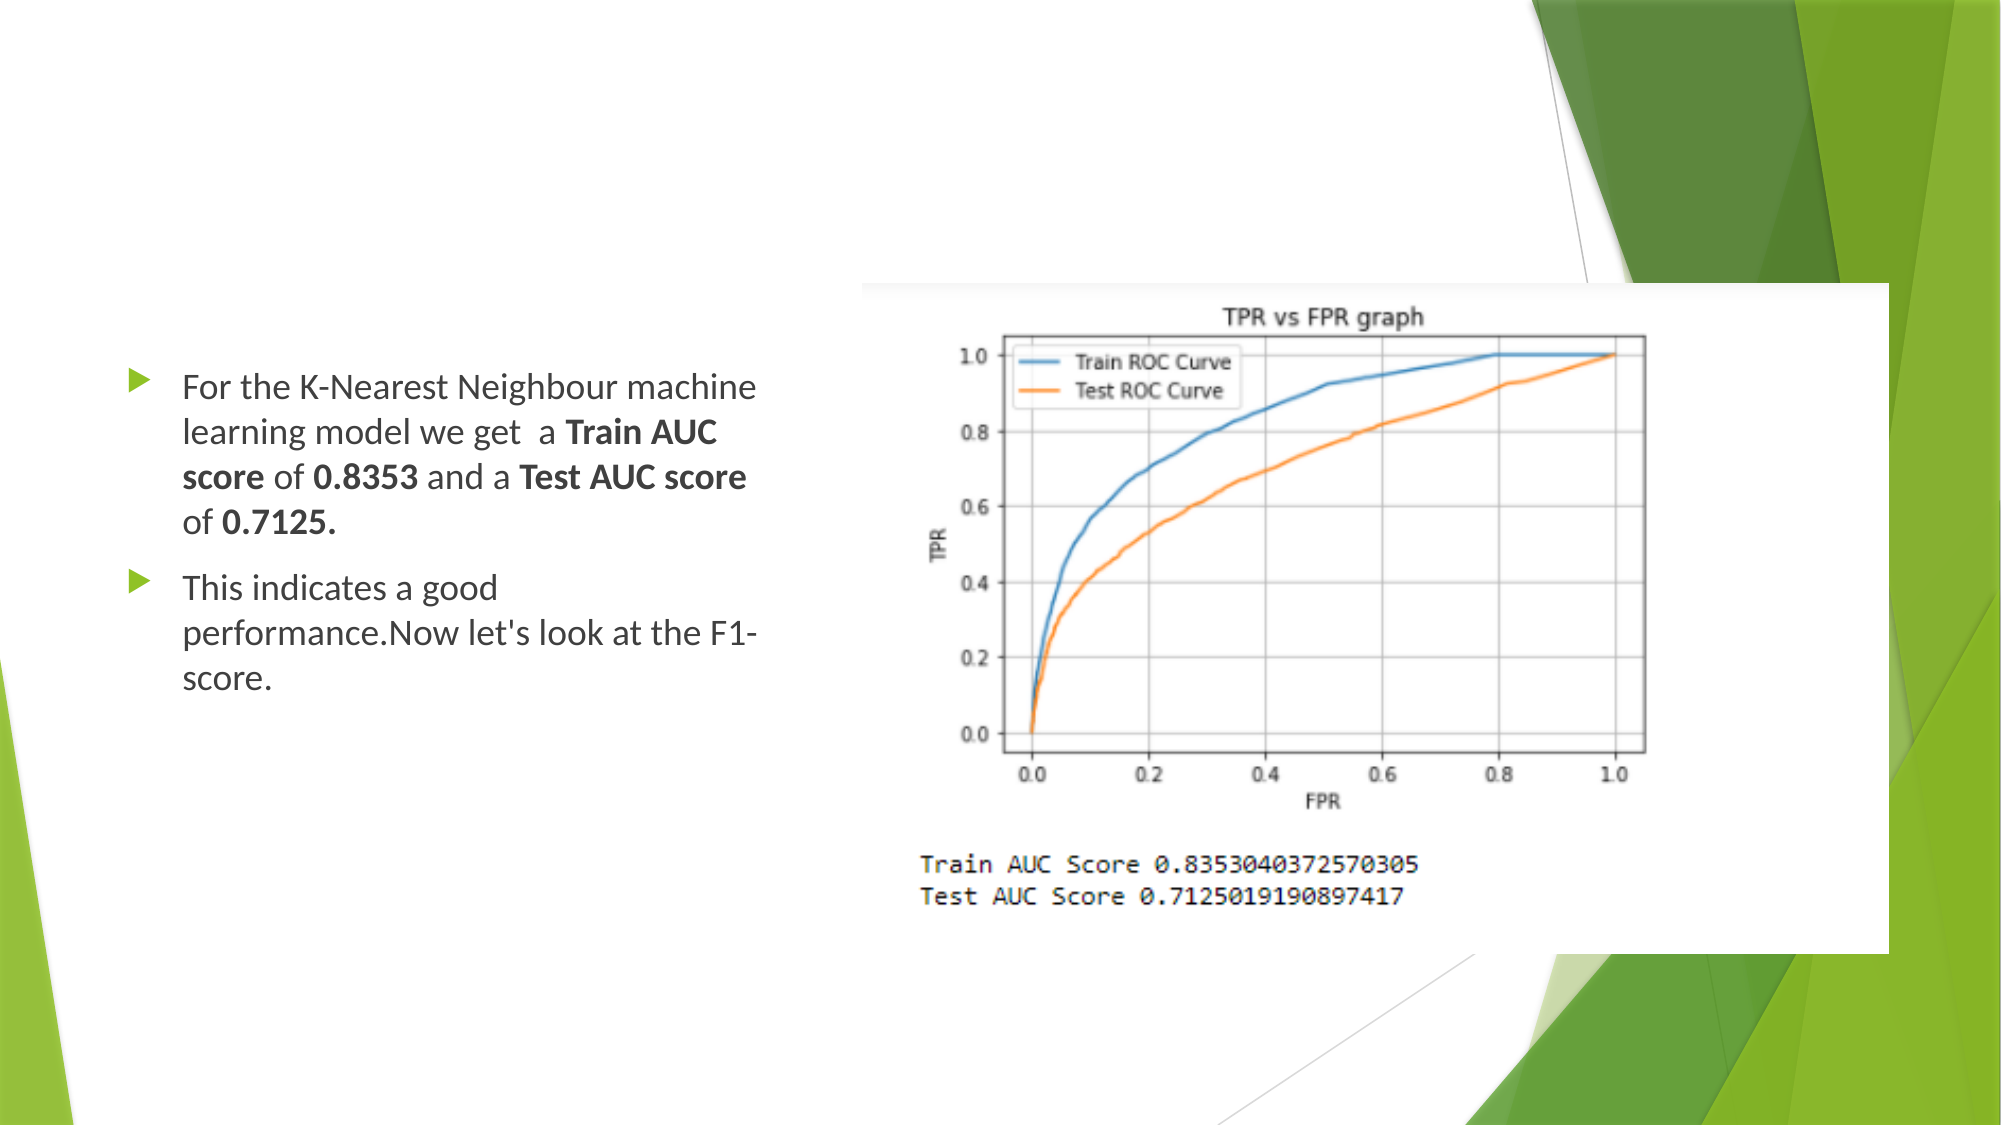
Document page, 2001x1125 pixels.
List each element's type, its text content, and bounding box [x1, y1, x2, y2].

list For the K-Nearest Neighbour machine learning model we get a Train AUC score of 0.8353 and a Test AUC score of 0.7125. This indicates a good performance.Now let's look at the F1-score. [111, 354, 798, 992]
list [862, 282, 1890, 954]
